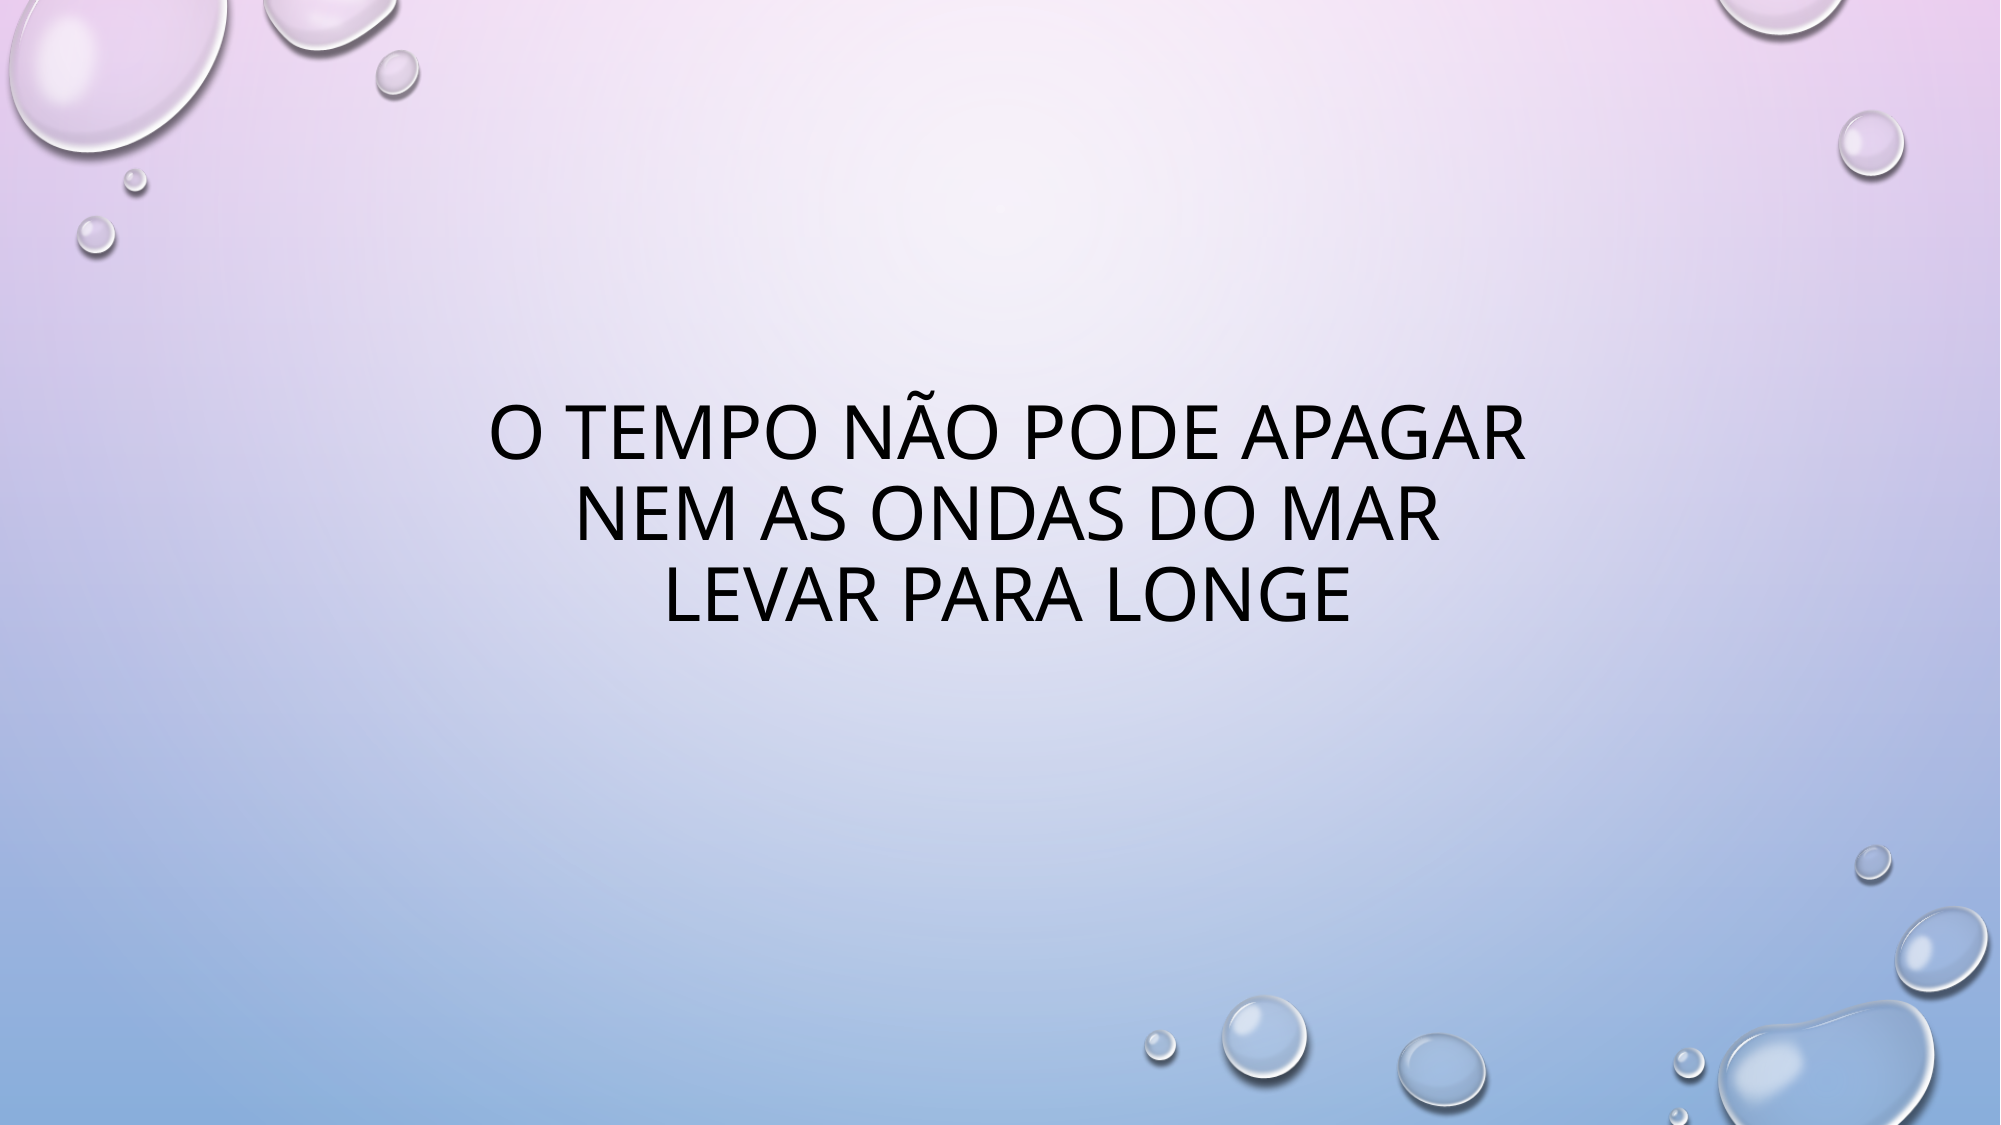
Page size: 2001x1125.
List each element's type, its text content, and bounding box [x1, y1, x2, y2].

picture [0, 0, 2000, 1125]
title O tempo não pode apagar Nem as ondas do mar Levar para longe [144, 249, 1872, 864]
